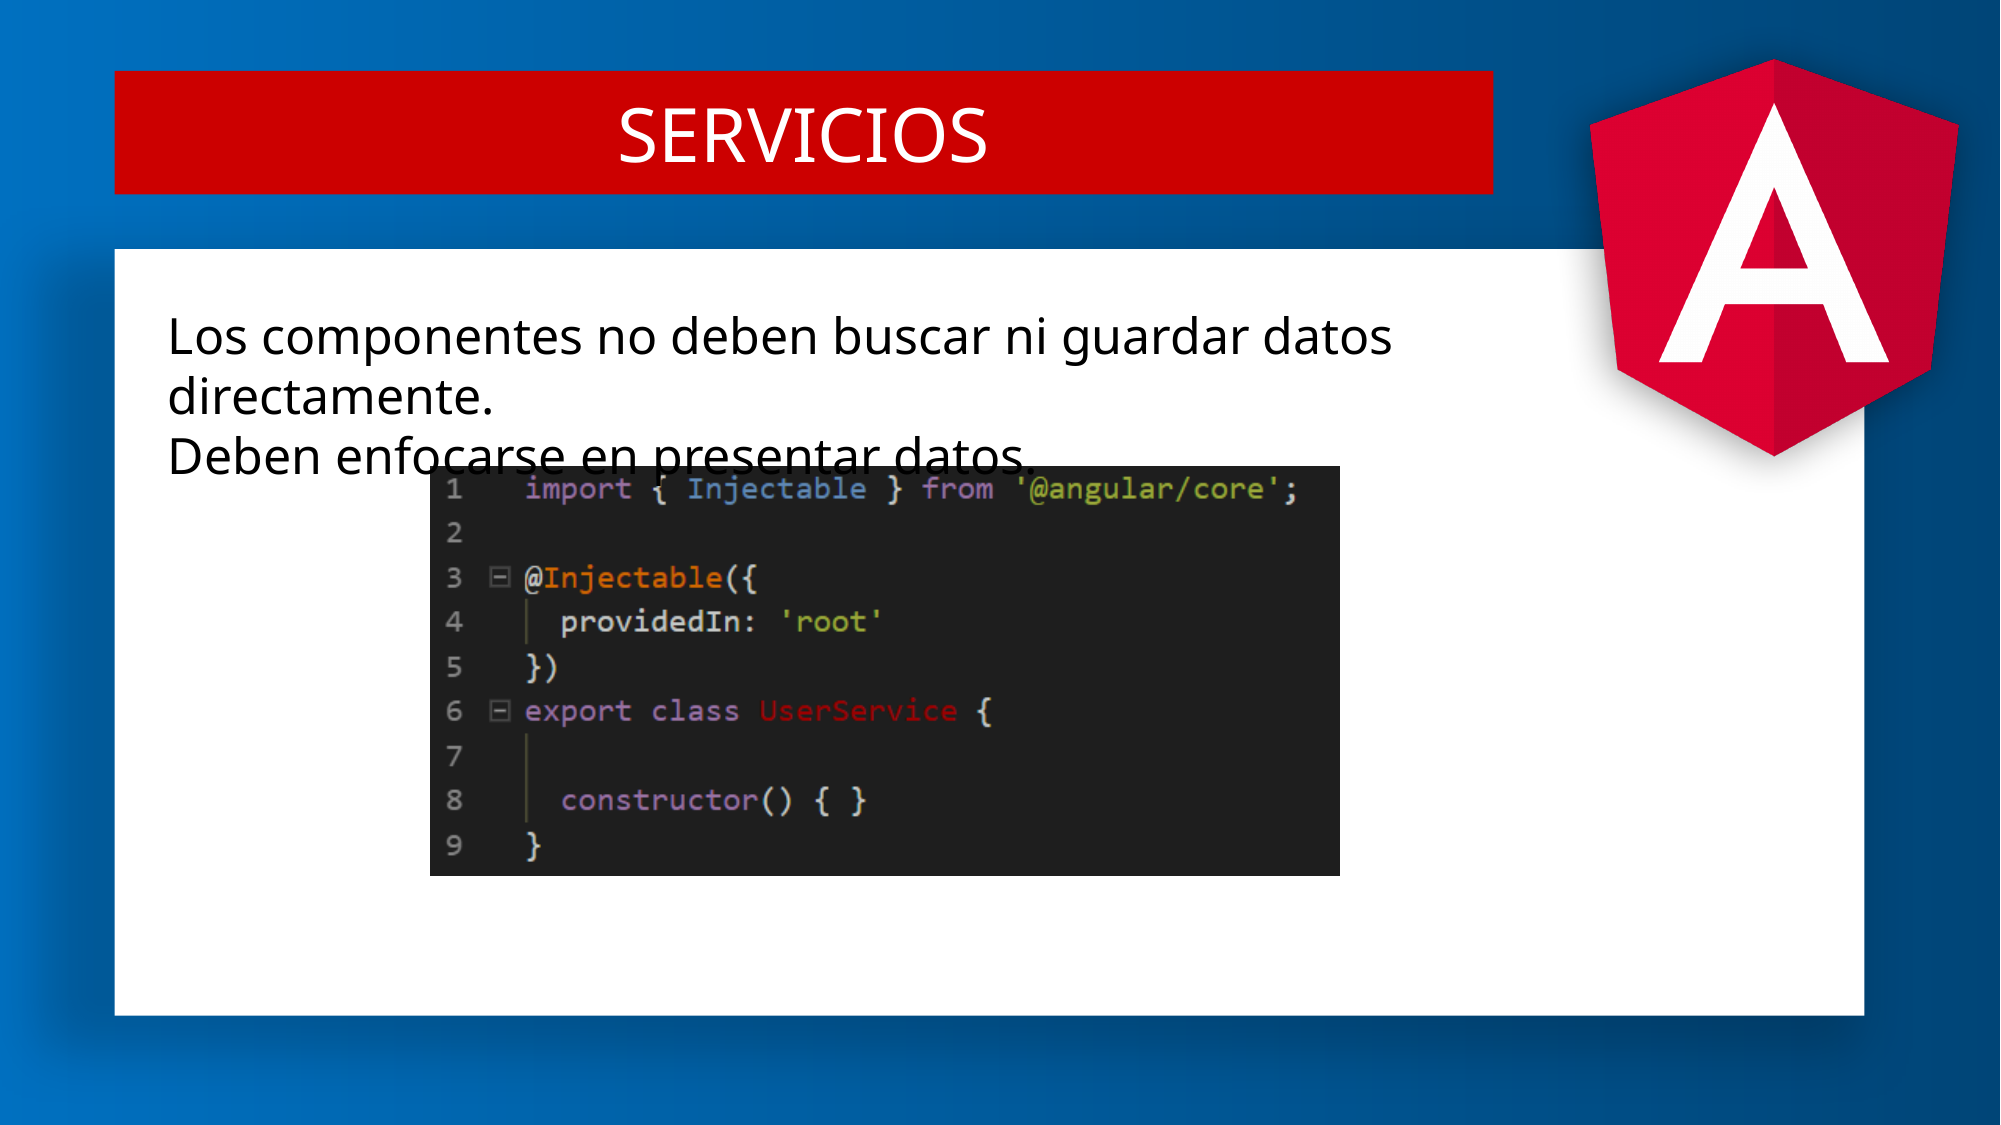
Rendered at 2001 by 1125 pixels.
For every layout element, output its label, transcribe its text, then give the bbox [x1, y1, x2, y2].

text_box SERVICIOS [114, 70, 1491, 196]
text_box [114, 248, 1866, 1017]
picture [1526, 0, 2000, 496]
picture [430, 466, 1340, 876]
text_box Los componentes no deben buscar ni guardar datos directamente. Deben enfocarse en presentar datos. [153, 297, 1526, 493]
